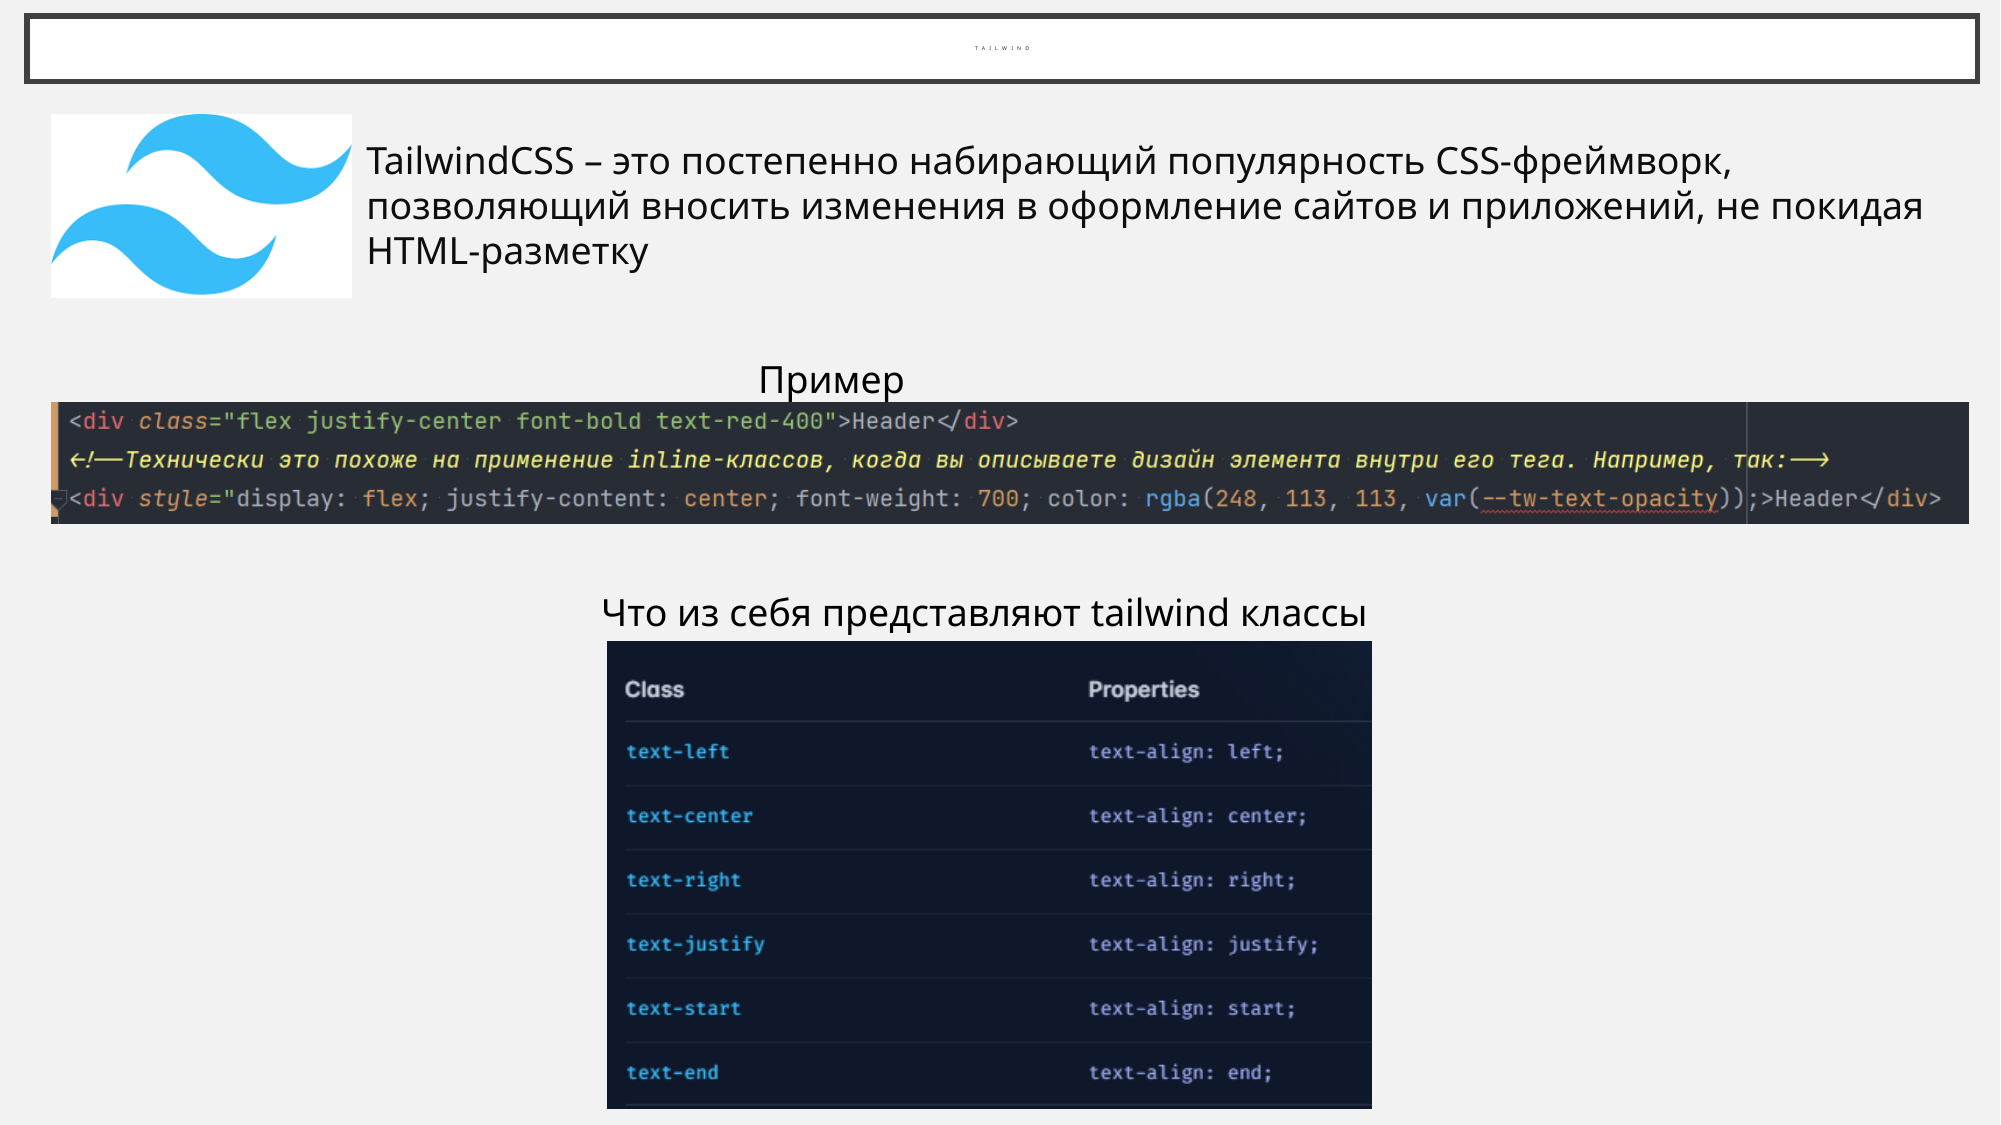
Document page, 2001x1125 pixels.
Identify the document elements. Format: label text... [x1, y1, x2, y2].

text_box Пример [743, 348, 920, 402]
text_box TailwindCSS – это постепенно набирающий популярность CSS-фреймворк, позволяющий вносить изменения в оформление сайтов и приложений, не покидая HTML-разметку [352, 129, 1978, 280]
picture [607, 641, 1372, 1109]
text_box Что из себя представляют tailwind классы [586, 581, 1393, 641]
picture [51, 114, 352, 298]
picture [51, 402, 1969, 524]
title Tailwind [24, 13, 1980, 84]
